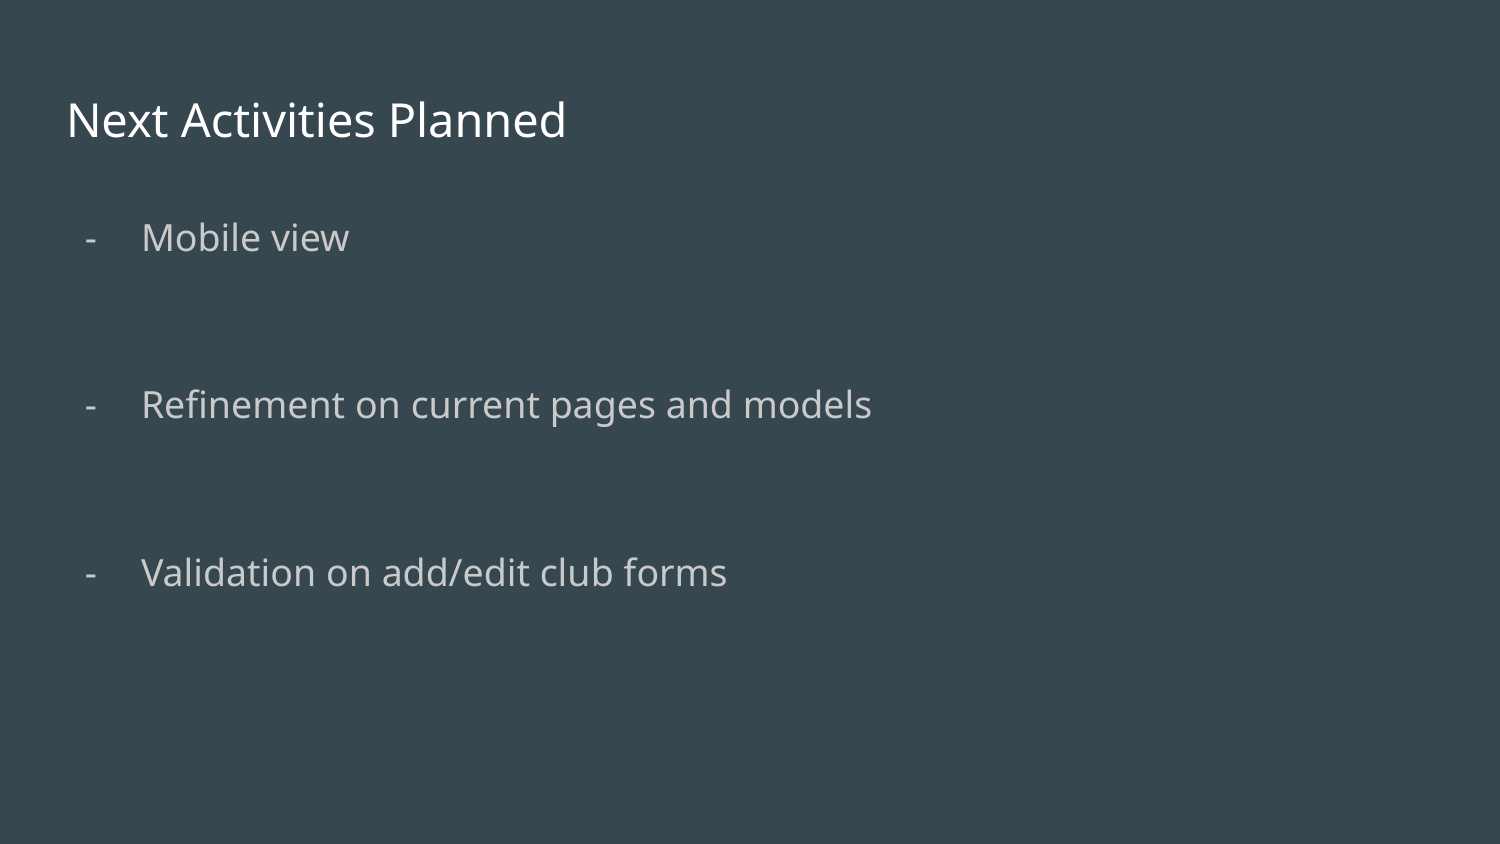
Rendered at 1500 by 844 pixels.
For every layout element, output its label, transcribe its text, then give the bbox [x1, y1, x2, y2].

title Next Activities Planned [51, 72, 1449, 167]
list Mobile view Refinement on current pages and models Validation on add/edit club forms [51, 189, 1449, 750]
